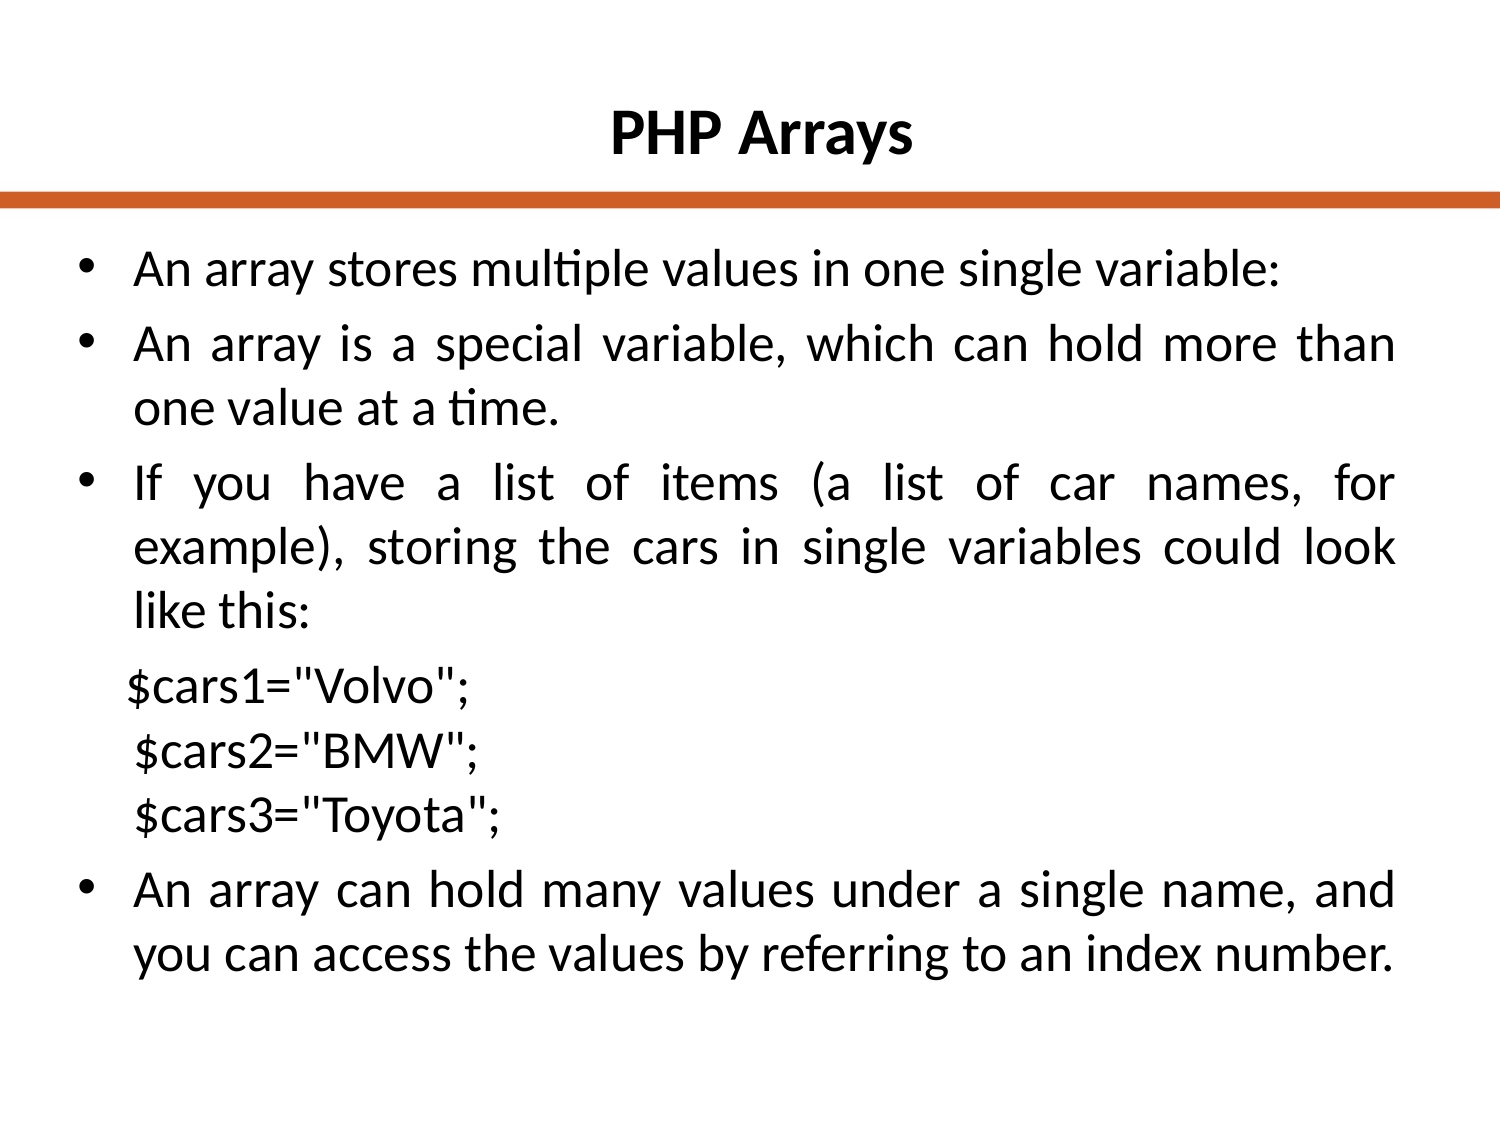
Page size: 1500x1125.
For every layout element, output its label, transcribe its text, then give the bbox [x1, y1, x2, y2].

title PHP Arrays [87, 62, 1438, 194]
list An array stores multiple values in one single variable: An array is a special variable, which can hold more than one value at a time. If you have a list of items (a list of car names, for example), storing the cars in single variables could look like this: $cars1="Volvo"; $cars2="BMW"; $cars3="Toyota"; An array can hold many values under a single name, and you can access the values by referring to an index number. [62, 224, 1413, 1038]
